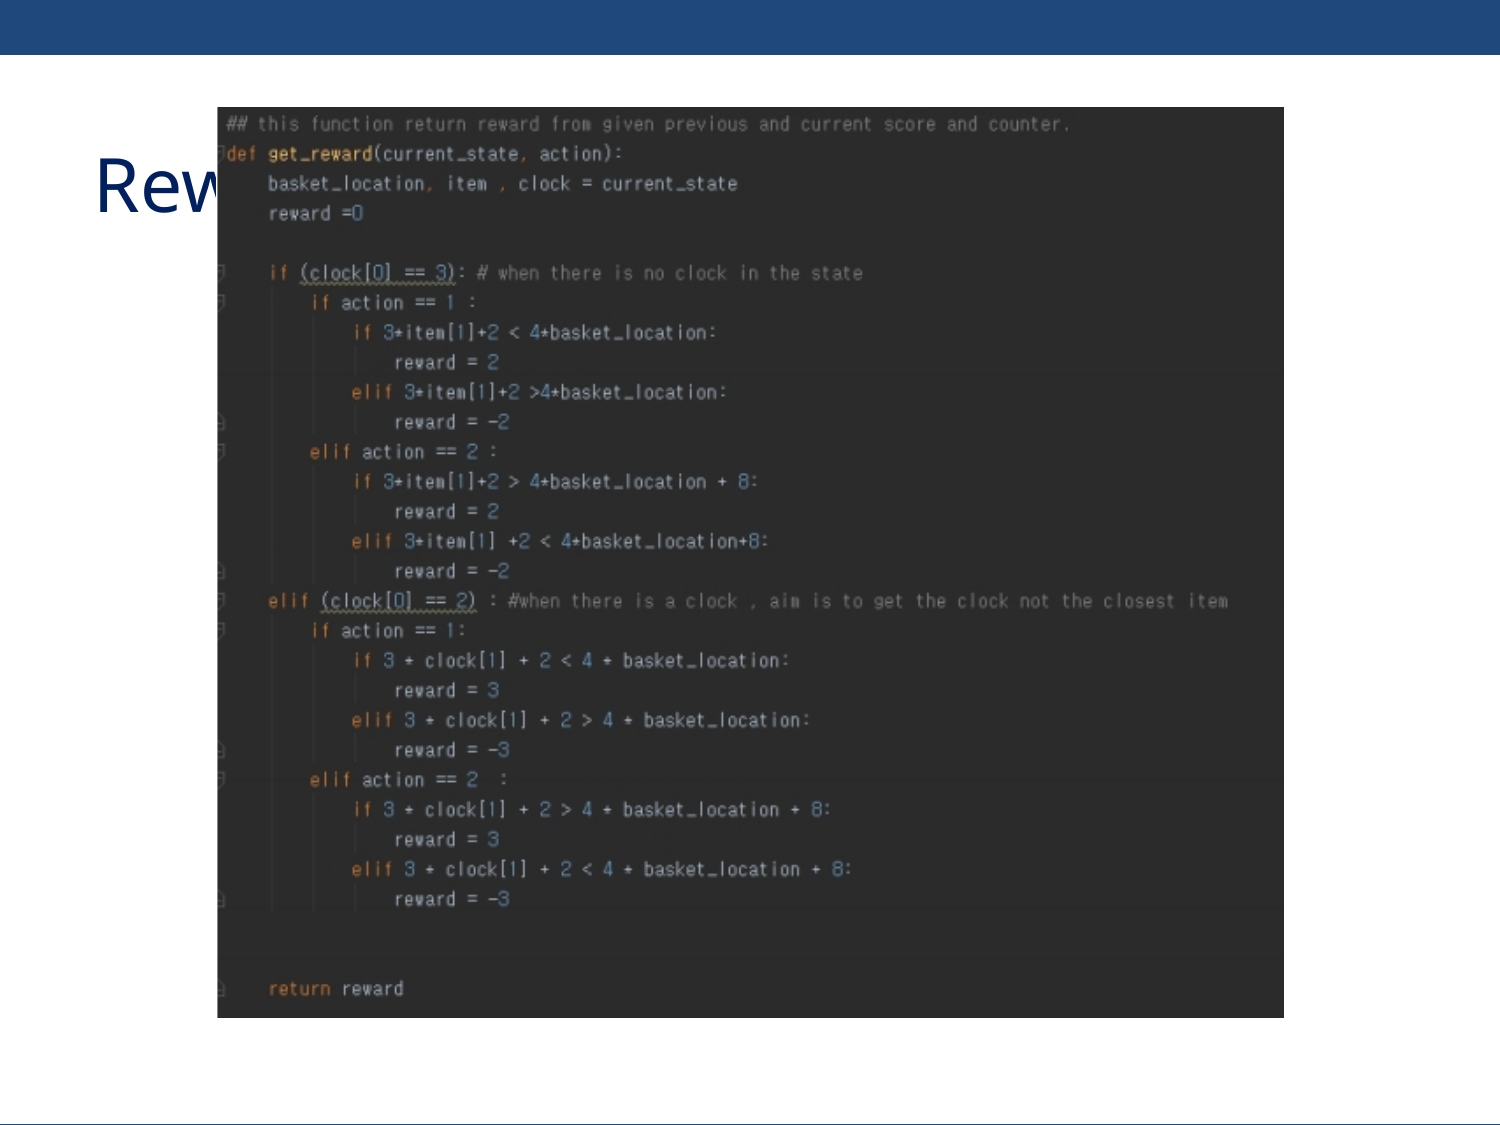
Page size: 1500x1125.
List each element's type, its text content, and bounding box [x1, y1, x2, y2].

picture [215, 106, 1285, 1019]
text_box [0, 0, 1500, 57]
text_box Reward 함수 정의 [18, 39, 693, 339]
